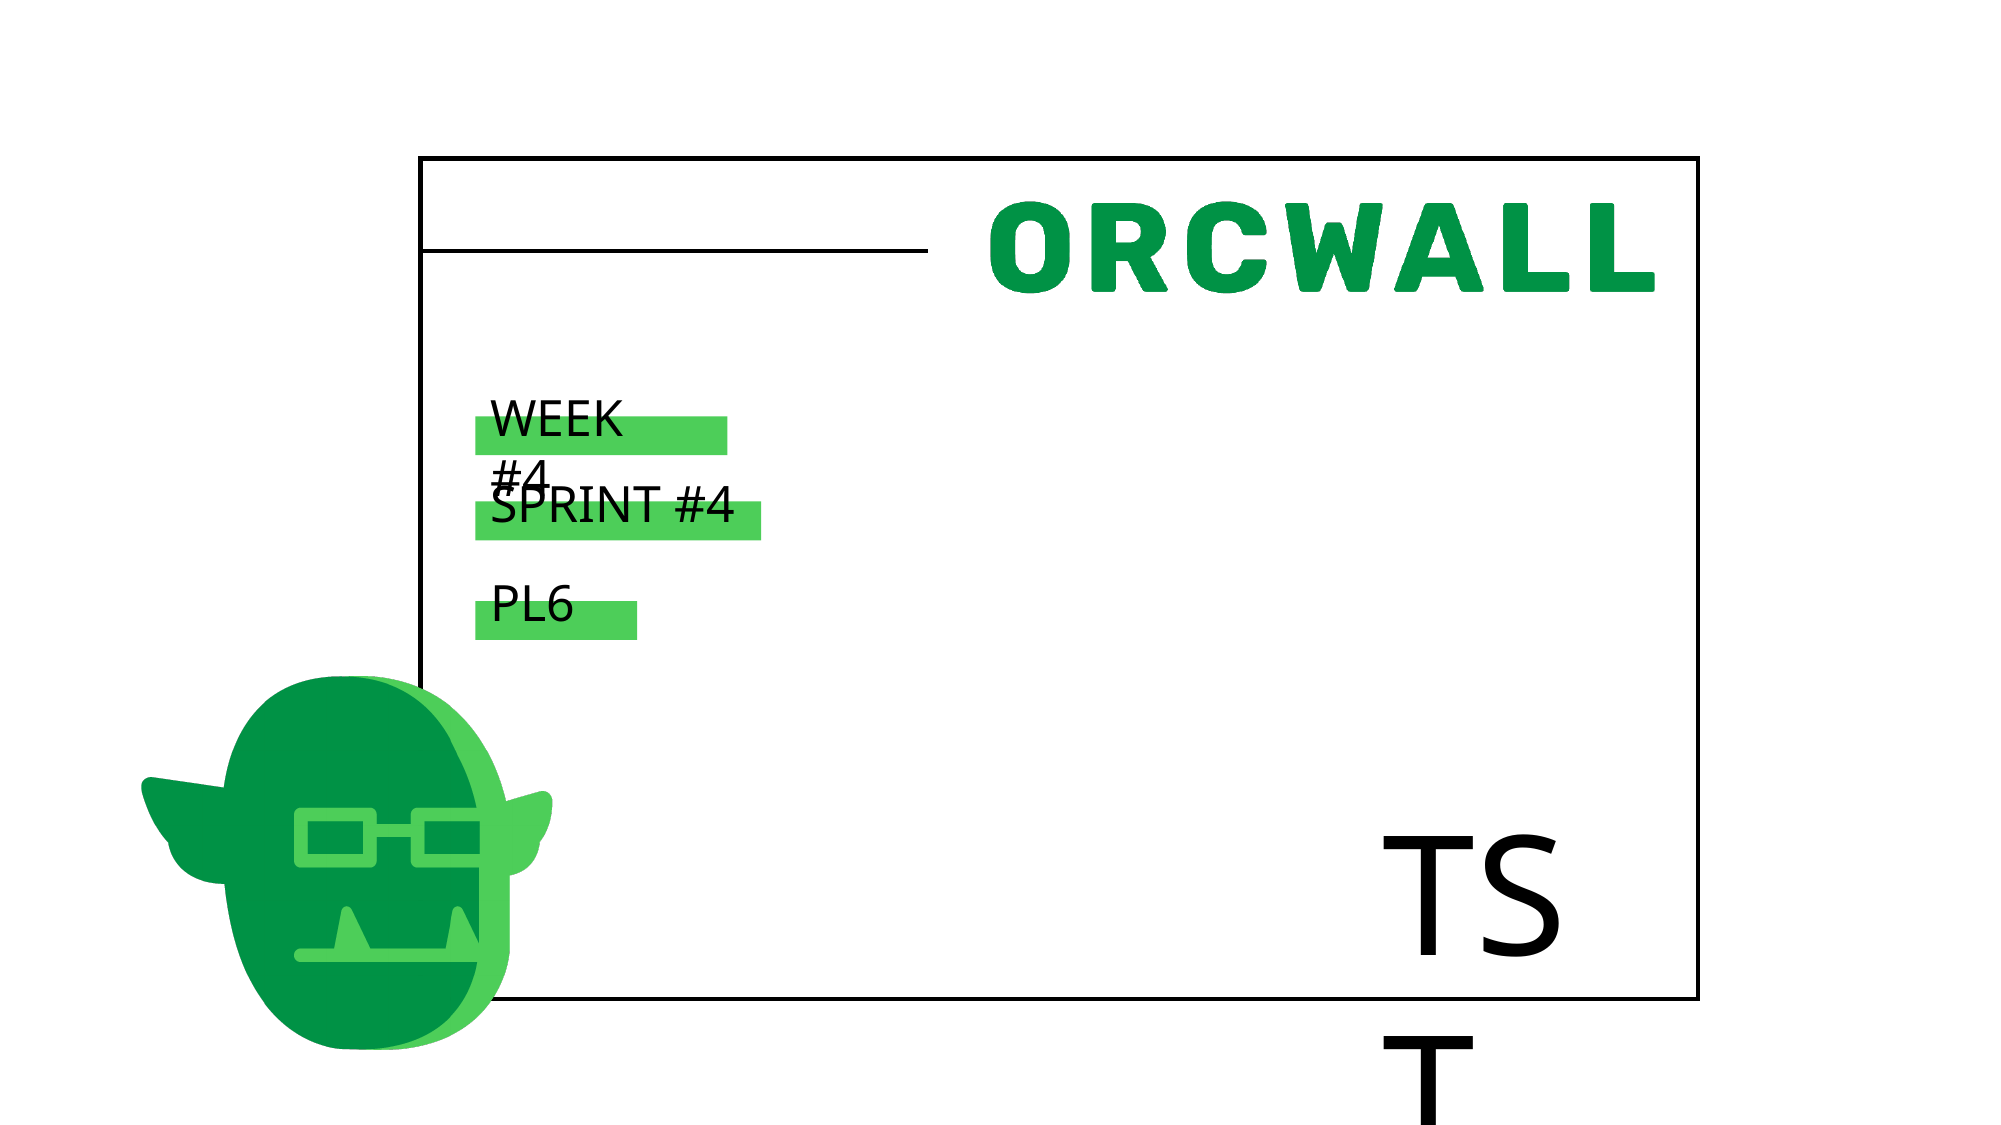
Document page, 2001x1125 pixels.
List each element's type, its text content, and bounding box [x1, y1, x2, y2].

text_box [695, 415, 728, 456]
picture [978, 158, 1655, 324]
text_box TST [1367, 781, 1672, 1125]
text_box PL6 [475, 564, 674, 640]
picture [141, 676, 638, 1050]
text_box WEEK #4 [475, 379, 695, 464]
text_box [419, 157, 1699, 1000]
text_box SPRINT #4 [475, 464, 762, 540]
